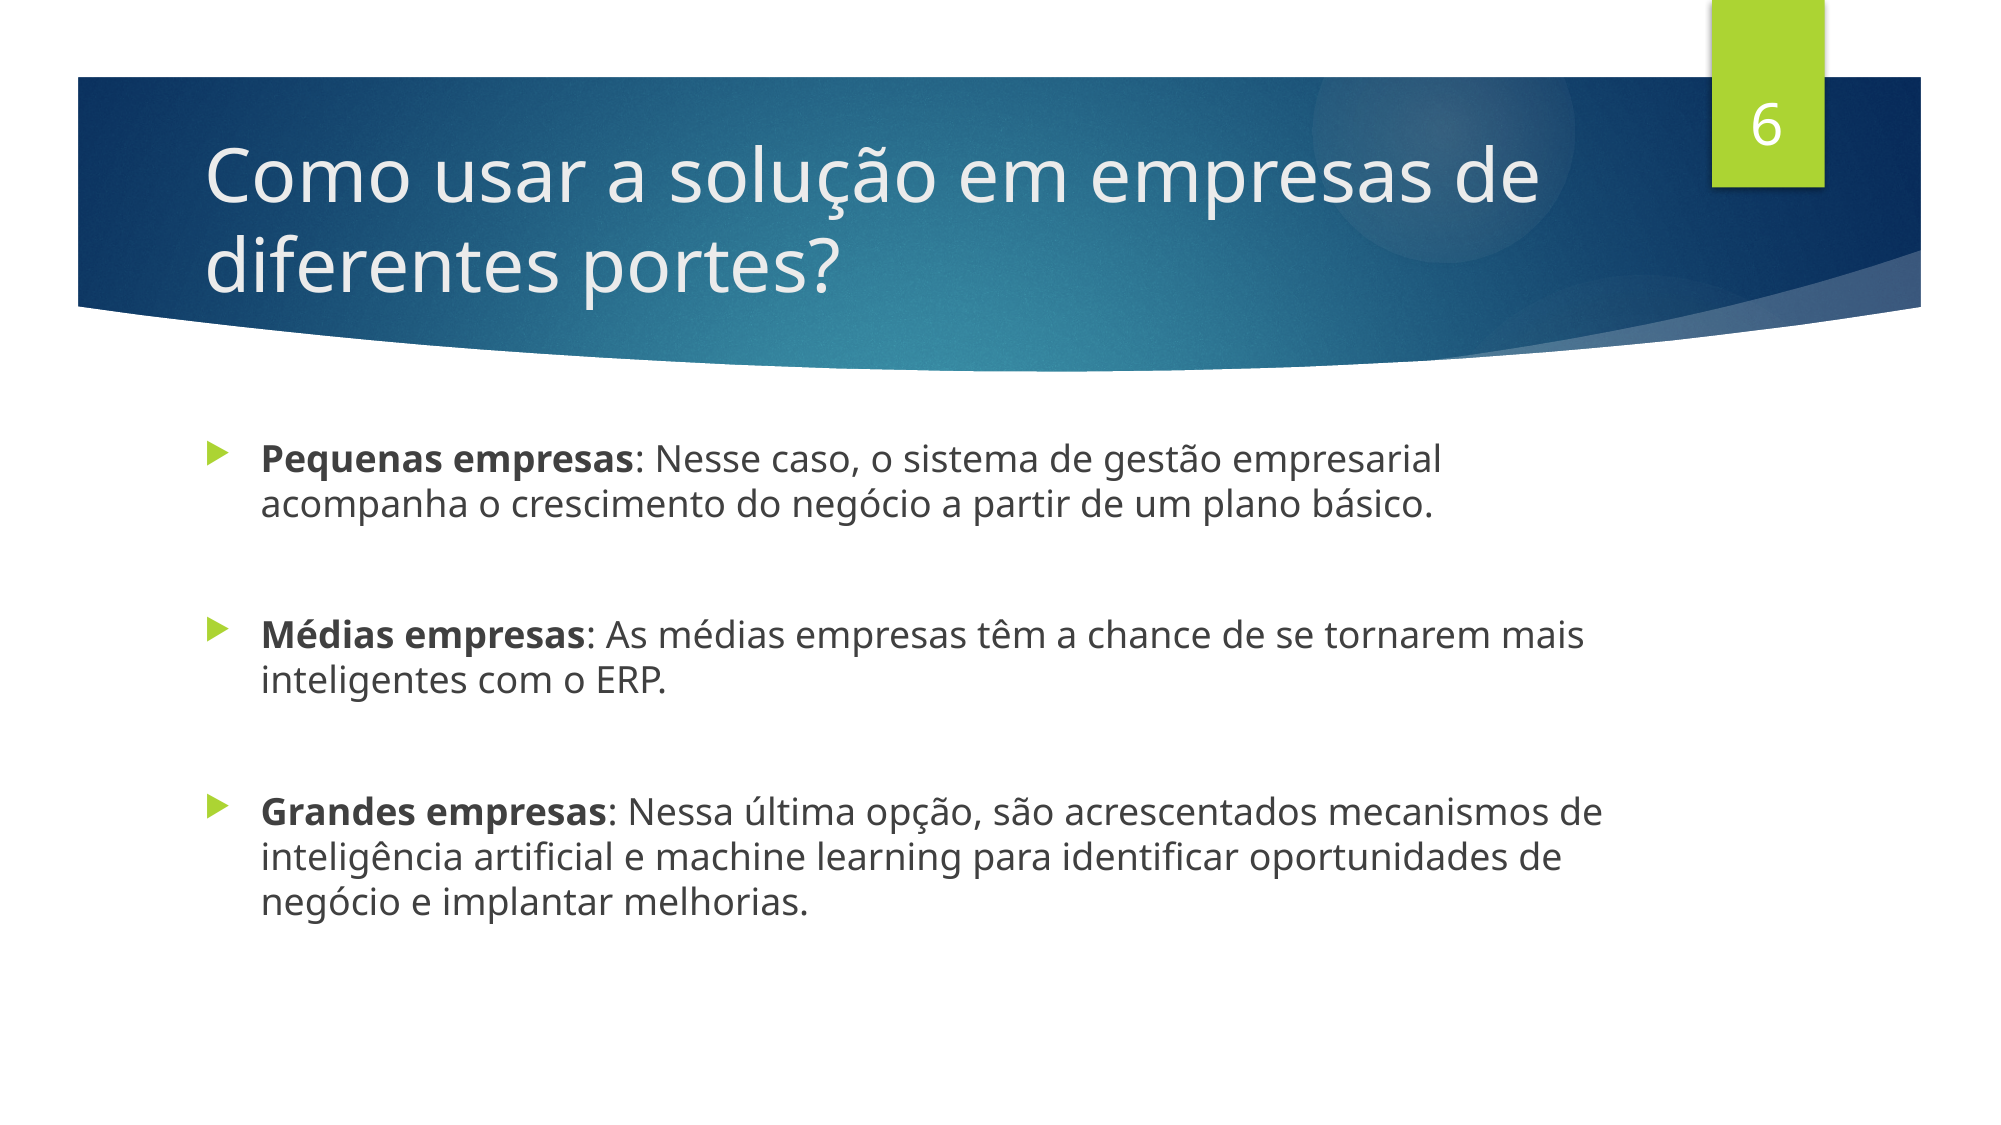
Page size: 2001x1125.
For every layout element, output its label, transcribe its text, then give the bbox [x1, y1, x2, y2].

slide_number 6 [1698, 48, 1836, 175]
list Pequenas empresas: Nesse caso, o sistema de gestão empresarial acompanha o crescimento do negócio a partir de um plano básico. Médias empresas: As médias empresas têm a chance de se tornarem mais inteligentes com o ERP. Grandes empresas: Nessa última opção, são acrescentados mecanismos de inteligência artificial e machine learning para identificar oportunidades de negócio e implantar melhorias. [189, 427, 1627, 988]
title Como usar a solução em empresas de diferentes portes? [189, 159, 1627, 276]
